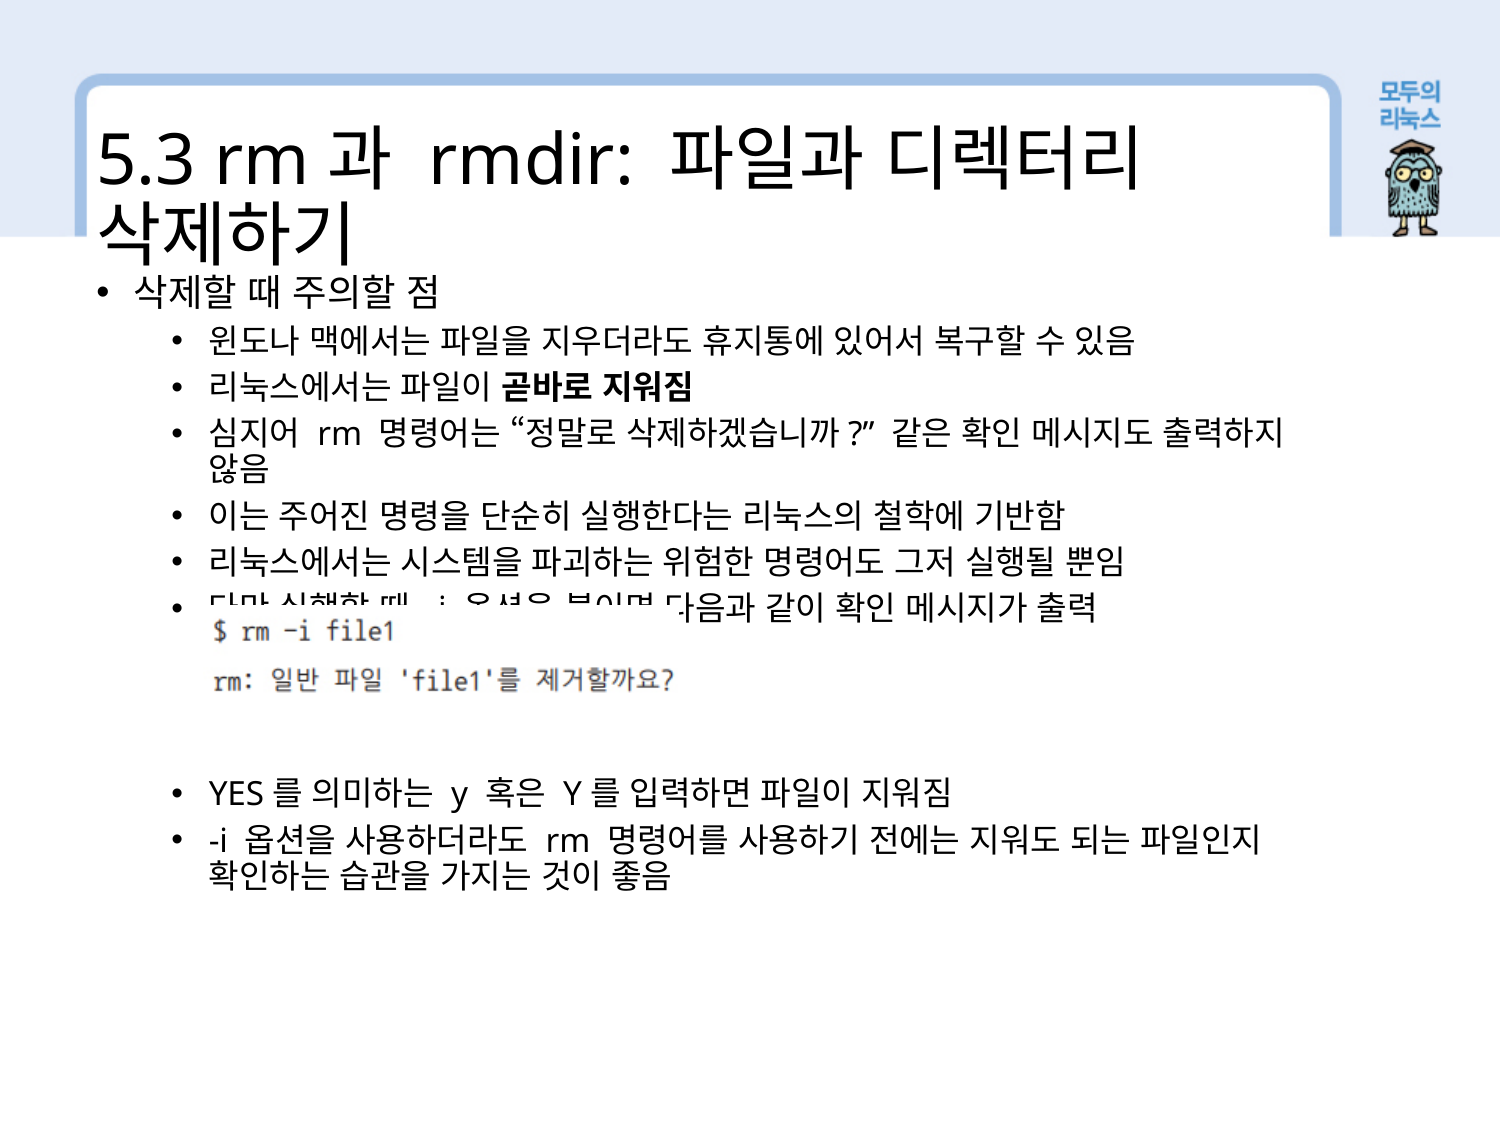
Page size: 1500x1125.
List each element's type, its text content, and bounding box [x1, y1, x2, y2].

text_box 삭제할 때 주의할 점 윈도나 맥에서는 파일을 지우더라도 휴지통에 있어서 복구할 수 있음 리눅스에서는 파일이 곧바로 지워짐 심지어 rm 명령어는 “정말로 삭제하겠습니까?” 같은 확인 메시지도 출력하지 않음 이는 주어진 명령을 단순히 실행한다는 리눅스의 철학에 기반함 리눅스에서는 시스템을 파괴하는 위험한 명령어도 그저 실행될 뿐임 다만 실행할 때 -i 옵션을 붙이면 다음과 같이 확인 메시지가 출력 YES를 의미하는 y 혹은 Y를 입력하면 파일이 지워짐 -i 옵션을 사용하더라도 rm 명령어를 사용하기 전에는 지워도 되는 파일인지 확인하는 습관을 가지는 것이 좋음 [81, 266, 1360, 1024]
text_box 5.3 rm과 rmdir: 파일과 디렉터리 삭제하기 [81, 115, 1335, 221]
picture [0, 0, 1500, 1125]
